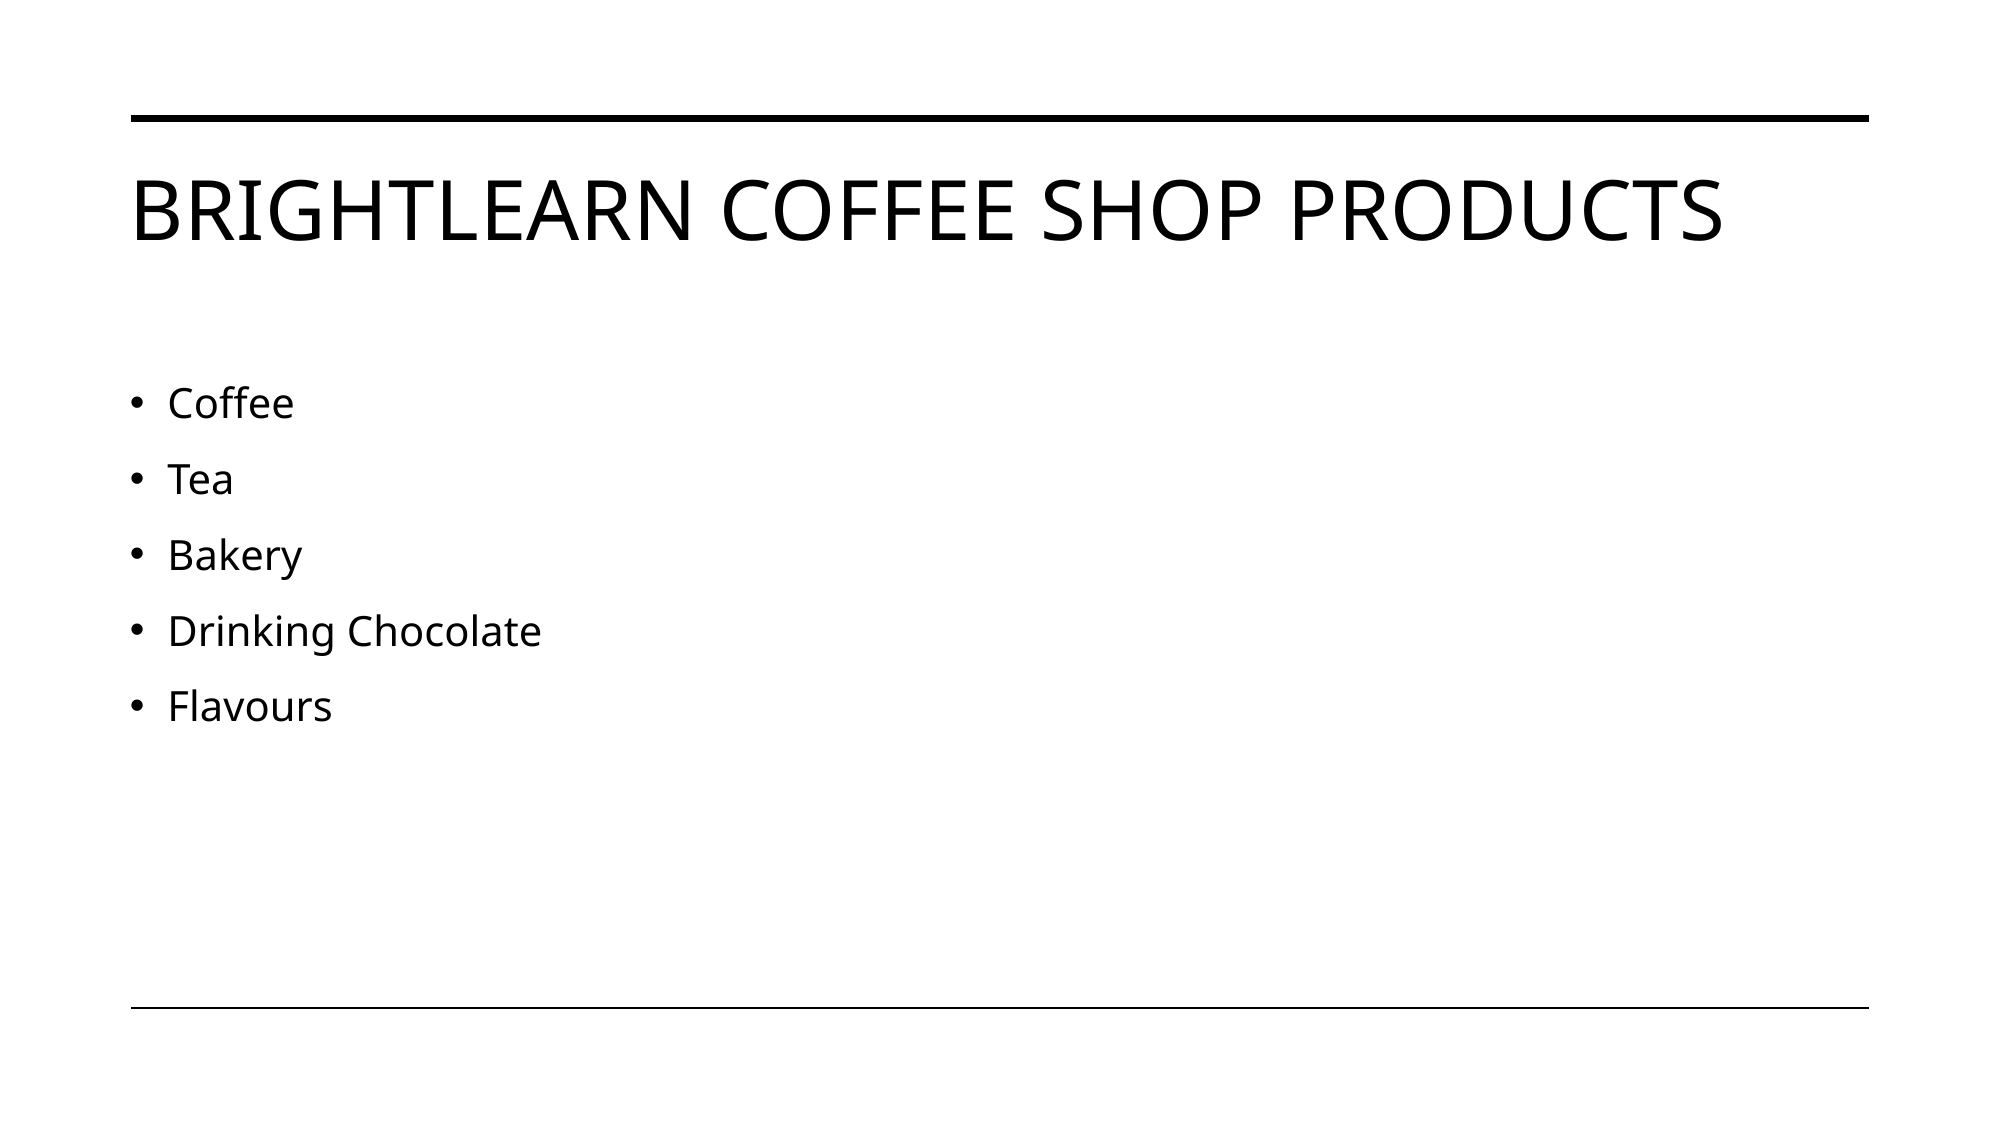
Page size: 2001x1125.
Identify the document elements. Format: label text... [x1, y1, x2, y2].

title Brightlearn coffee shop products [114, 149, 1869, 364]
list Coffee Tea Bakery Drinking Chocolate Flavours [114, 364, 1869, 978]
